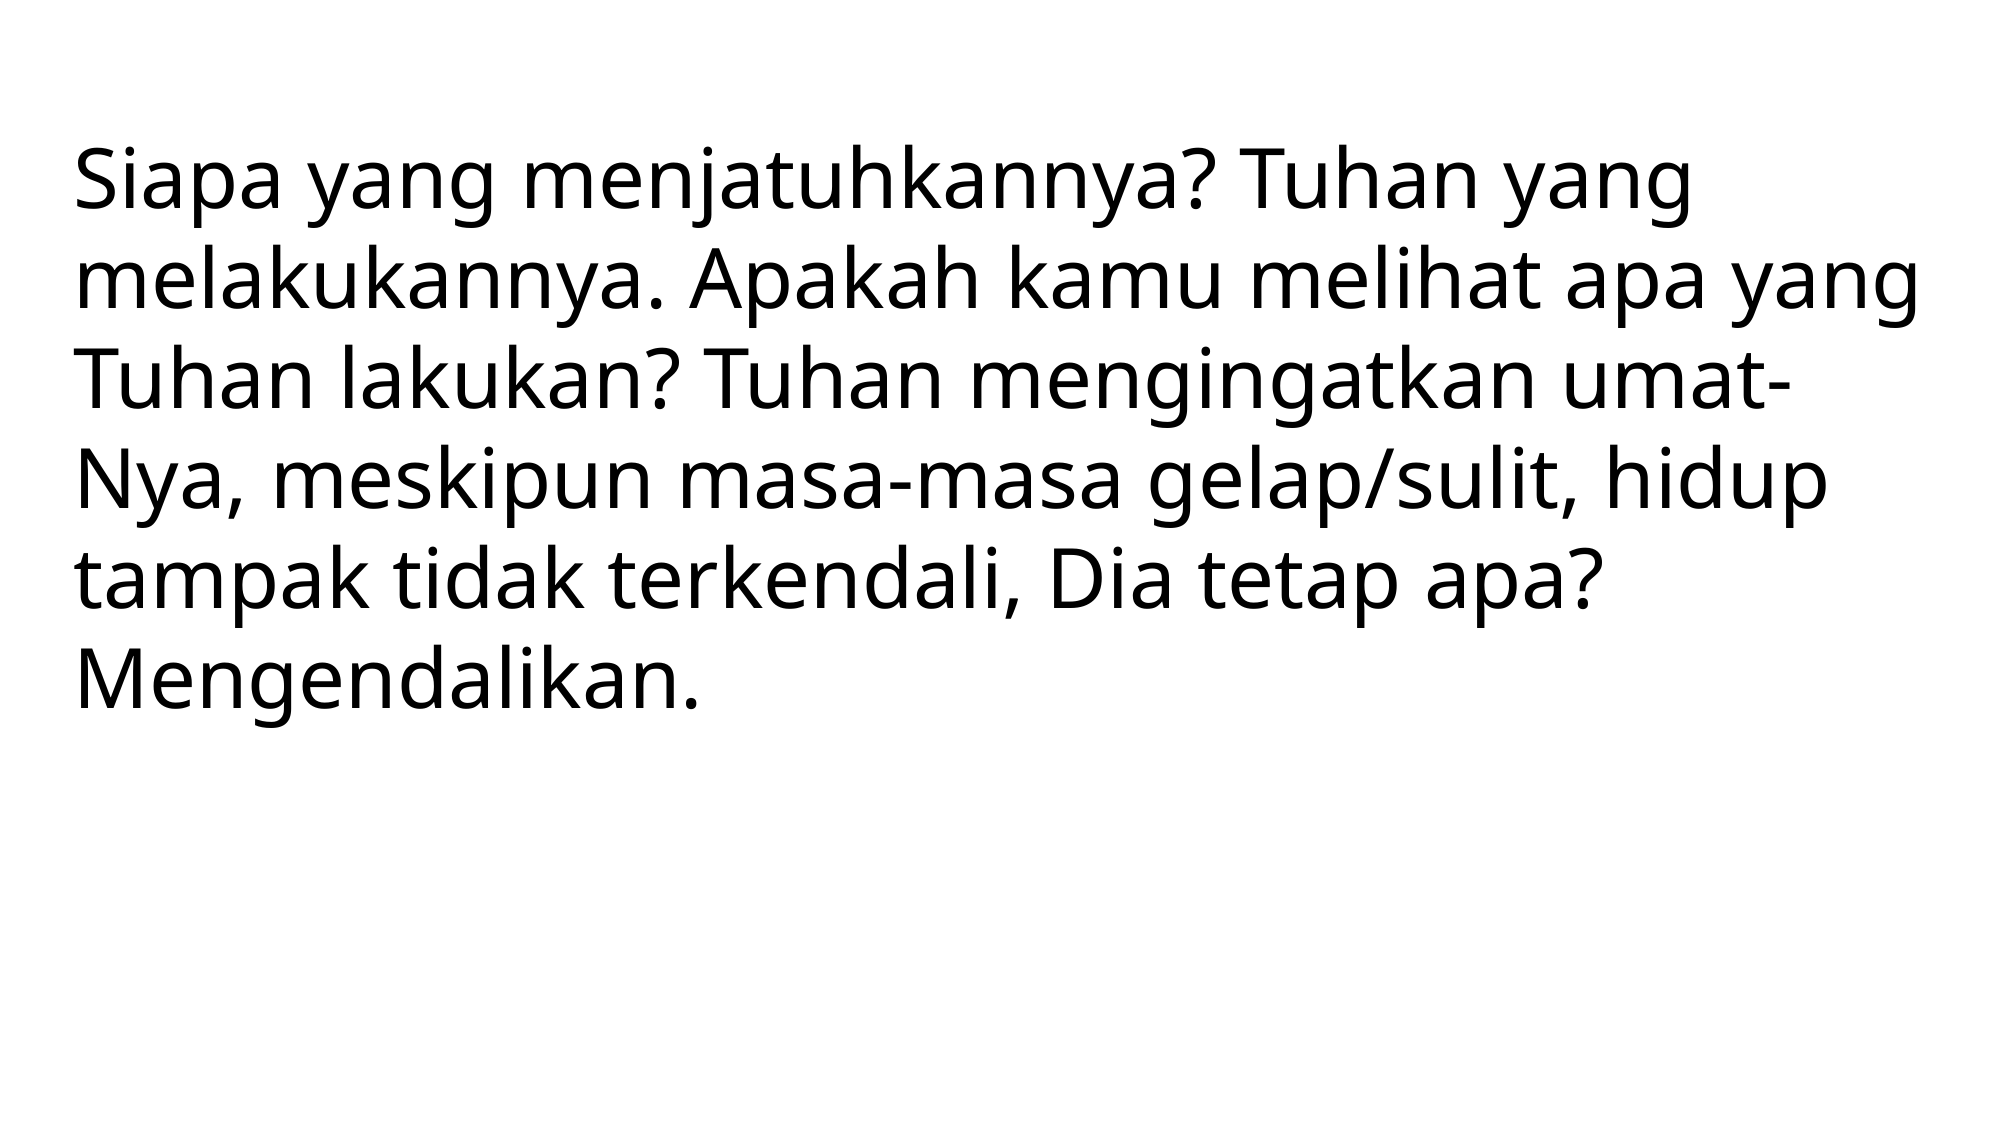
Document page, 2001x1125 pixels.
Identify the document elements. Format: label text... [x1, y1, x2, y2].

text_box Siapa yang menjatuhkannya? Tuhan yang melakukannya. Apakah kamu melihat apa yang Tuhan lakukan? Tuhan mengingatkan umat-Nya, meskipun masa-masa gelap/sulit, hidup tampak tidak terkendali, Dia tetap apa? Mengendalikan. [59, 118, 1941, 733]
